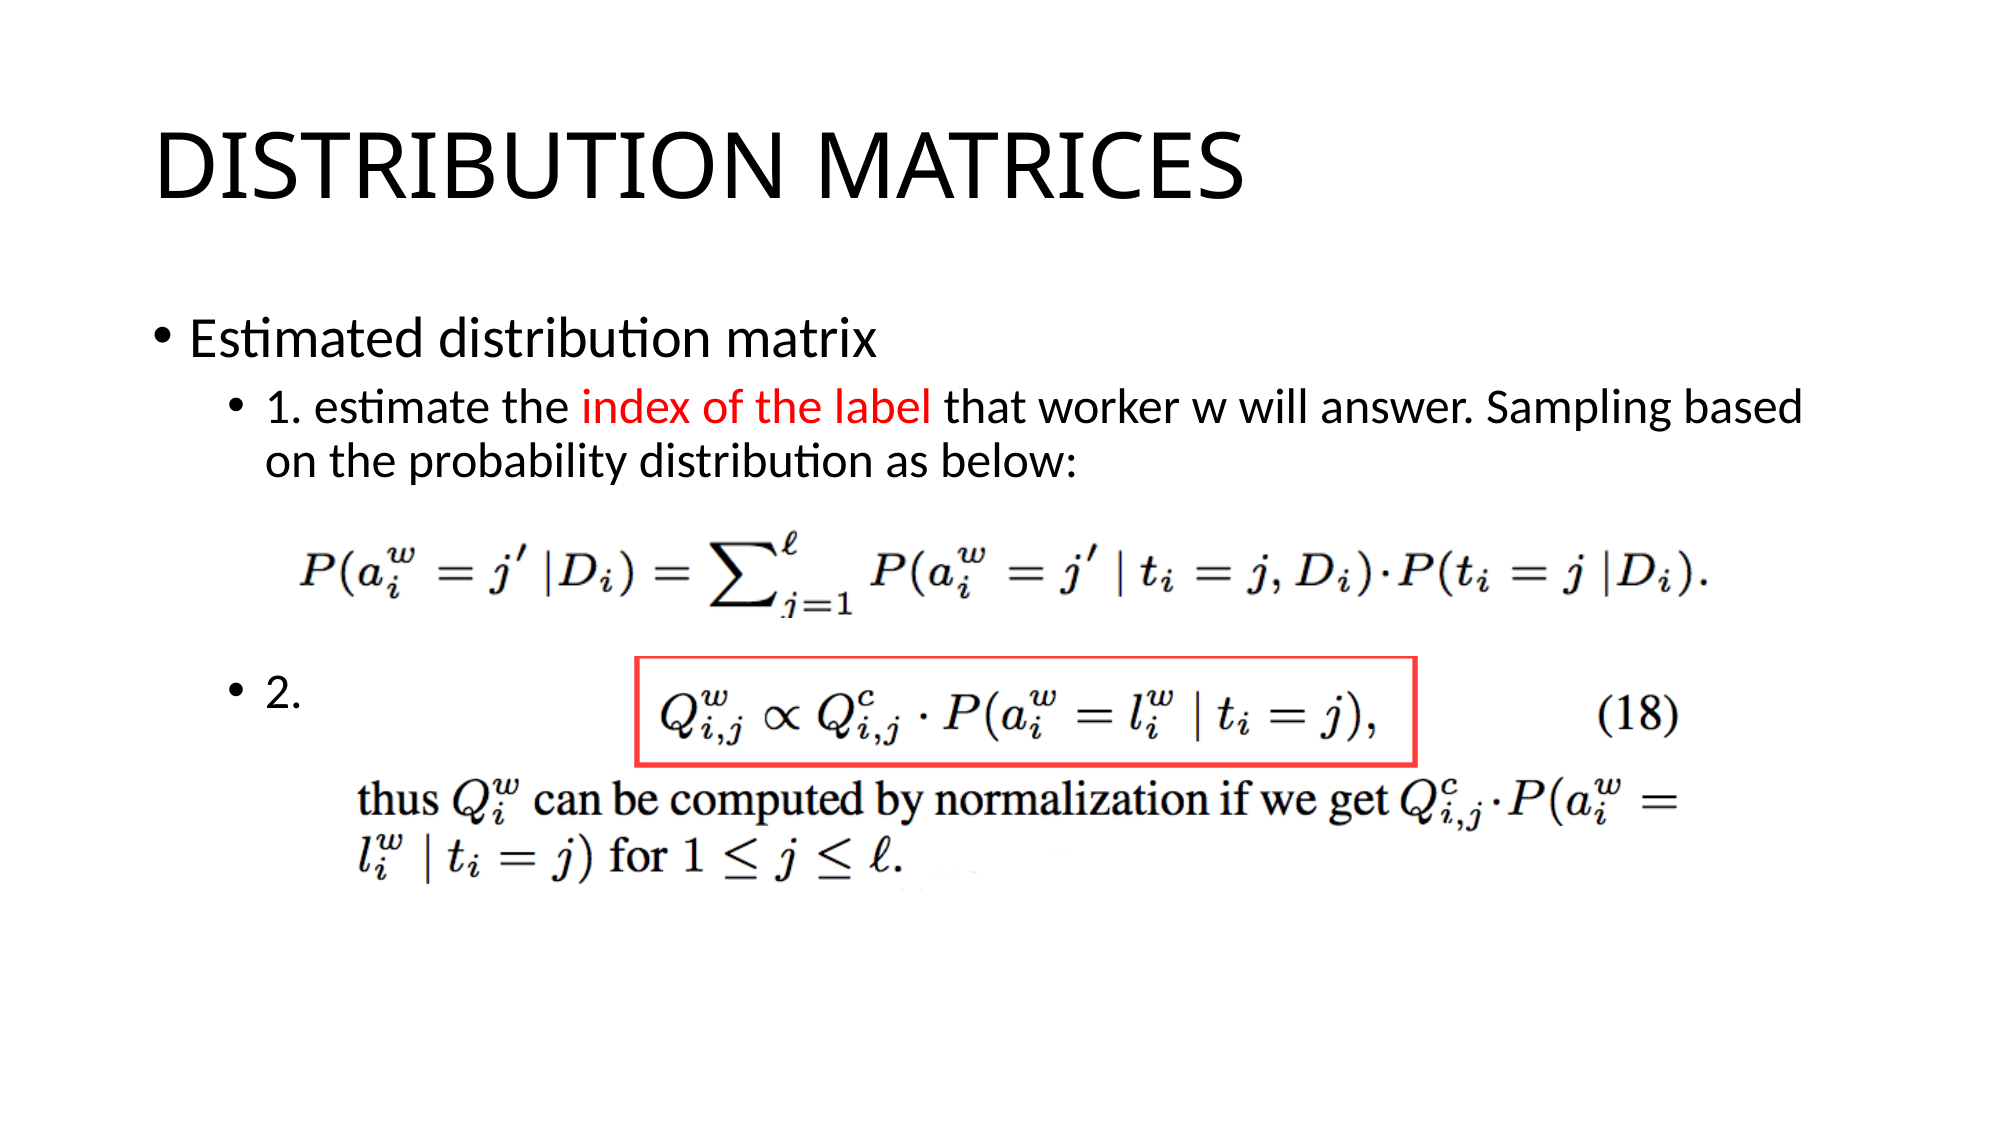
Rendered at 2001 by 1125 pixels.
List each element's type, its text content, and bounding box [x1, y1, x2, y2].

picture [286, 524, 1710, 618]
title DISTRIBUTION MATRICES [137, 59, 1863, 278]
list Estimated distribution matrix 1. estimate the index of the label that worker w will answer. Sampling based on the probability distribution as below: 2. [137, 299, 1863, 1014]
picture [330, 656, 1710, 891]
